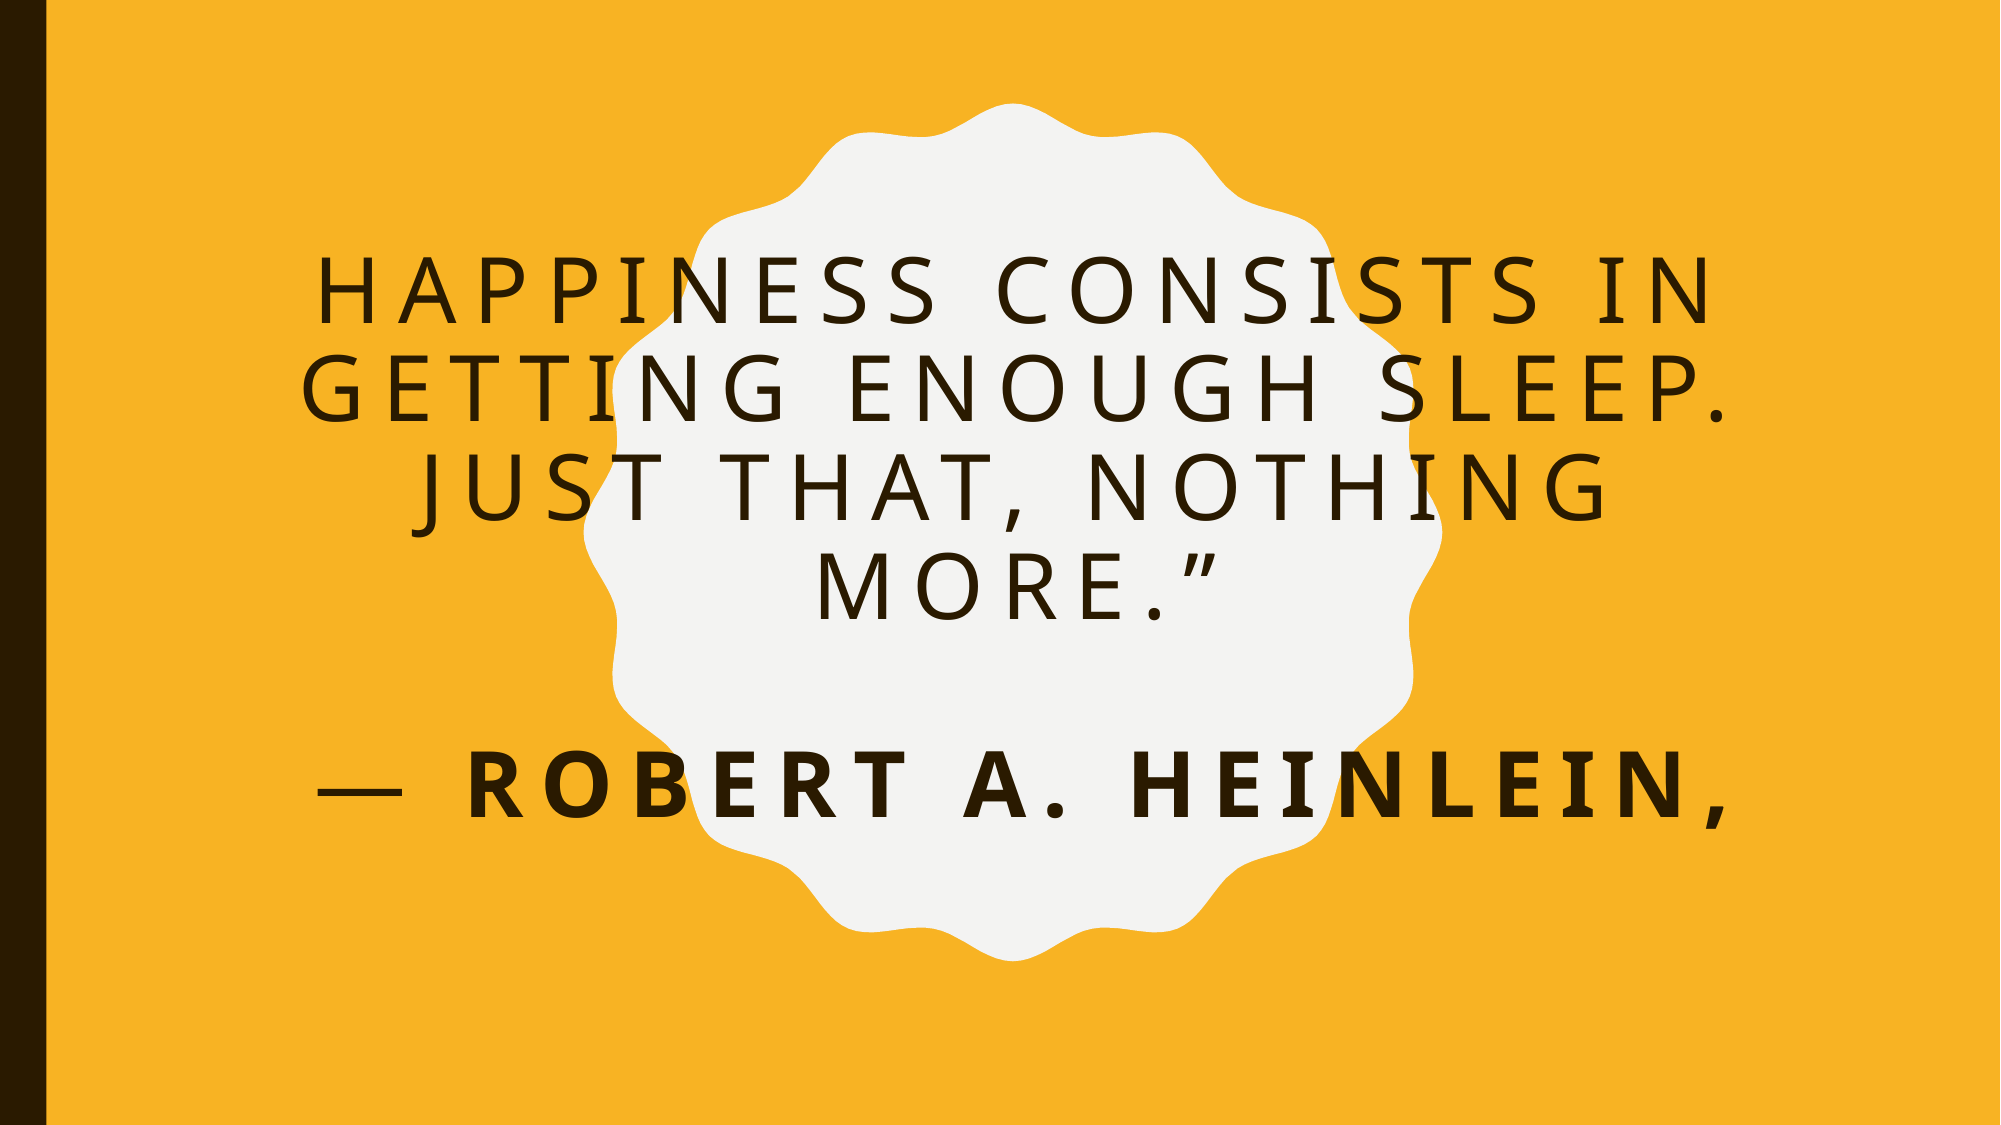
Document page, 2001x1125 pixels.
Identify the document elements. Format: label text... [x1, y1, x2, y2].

title Happiness consists in getting enough sleep. Just that, nothing more.” ― Robert A. Heinlein, [176, 180, 1870, 902]
